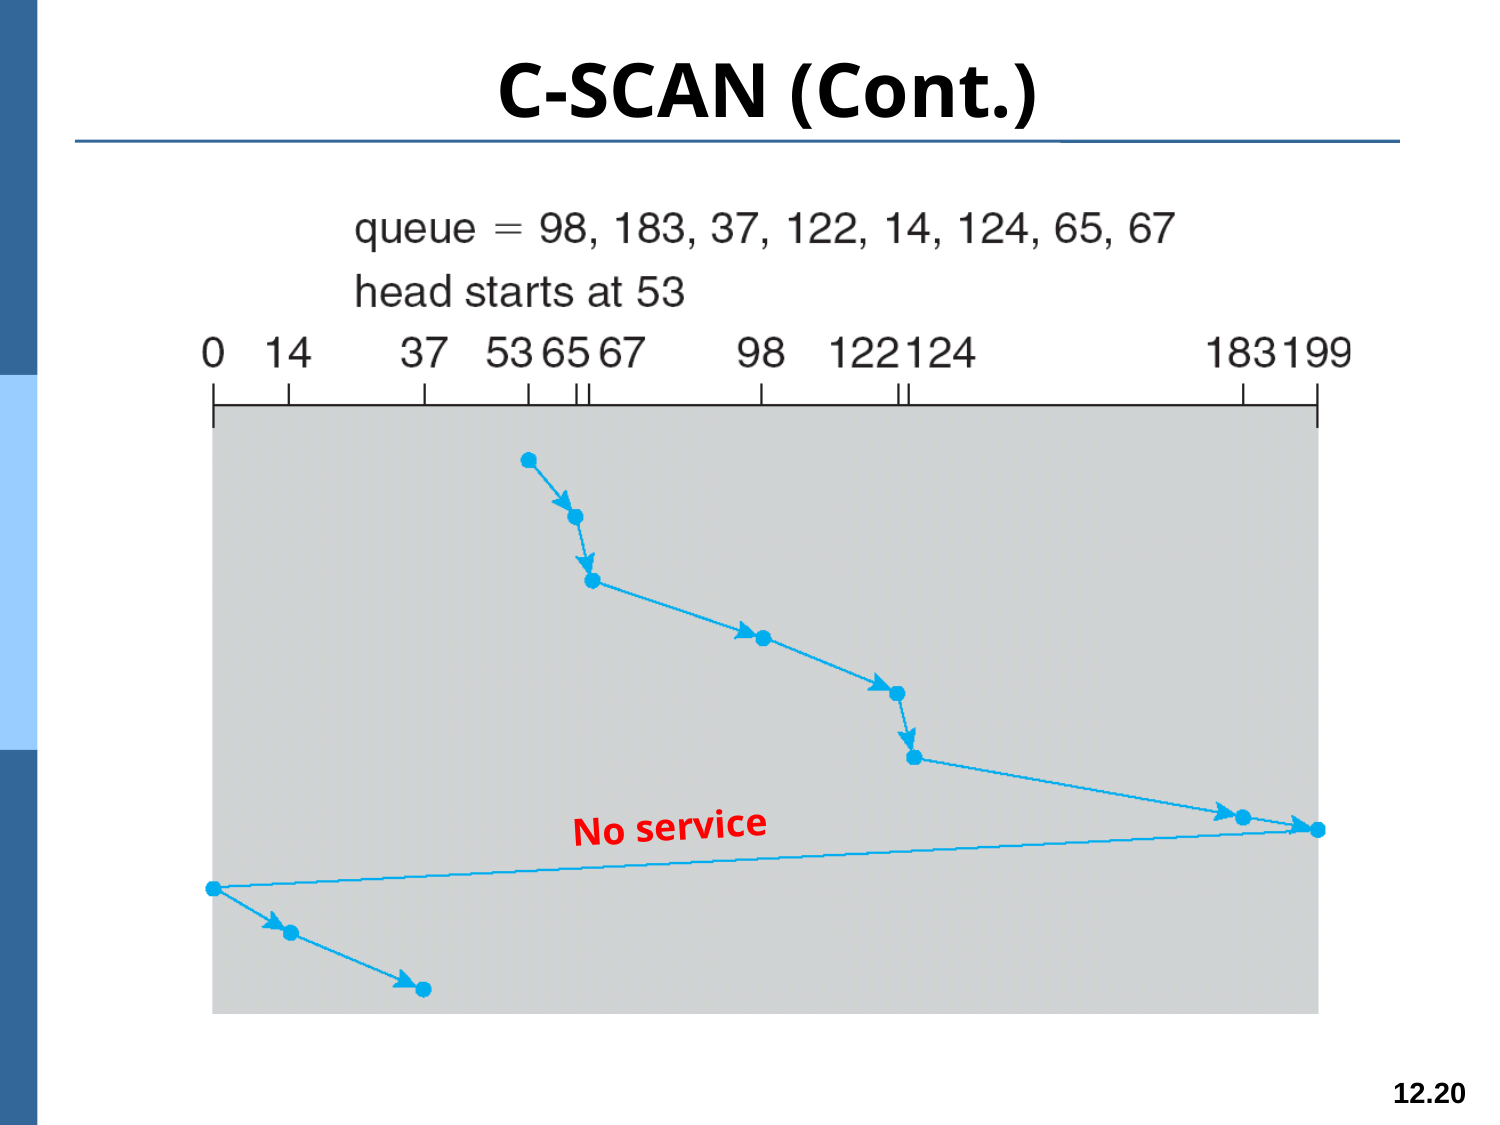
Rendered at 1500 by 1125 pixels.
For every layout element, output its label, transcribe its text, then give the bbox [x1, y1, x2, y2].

picture [201, 203, 1351, 1015]
title C-SCAN (Cont.) [92, 45, 1443, 141]
